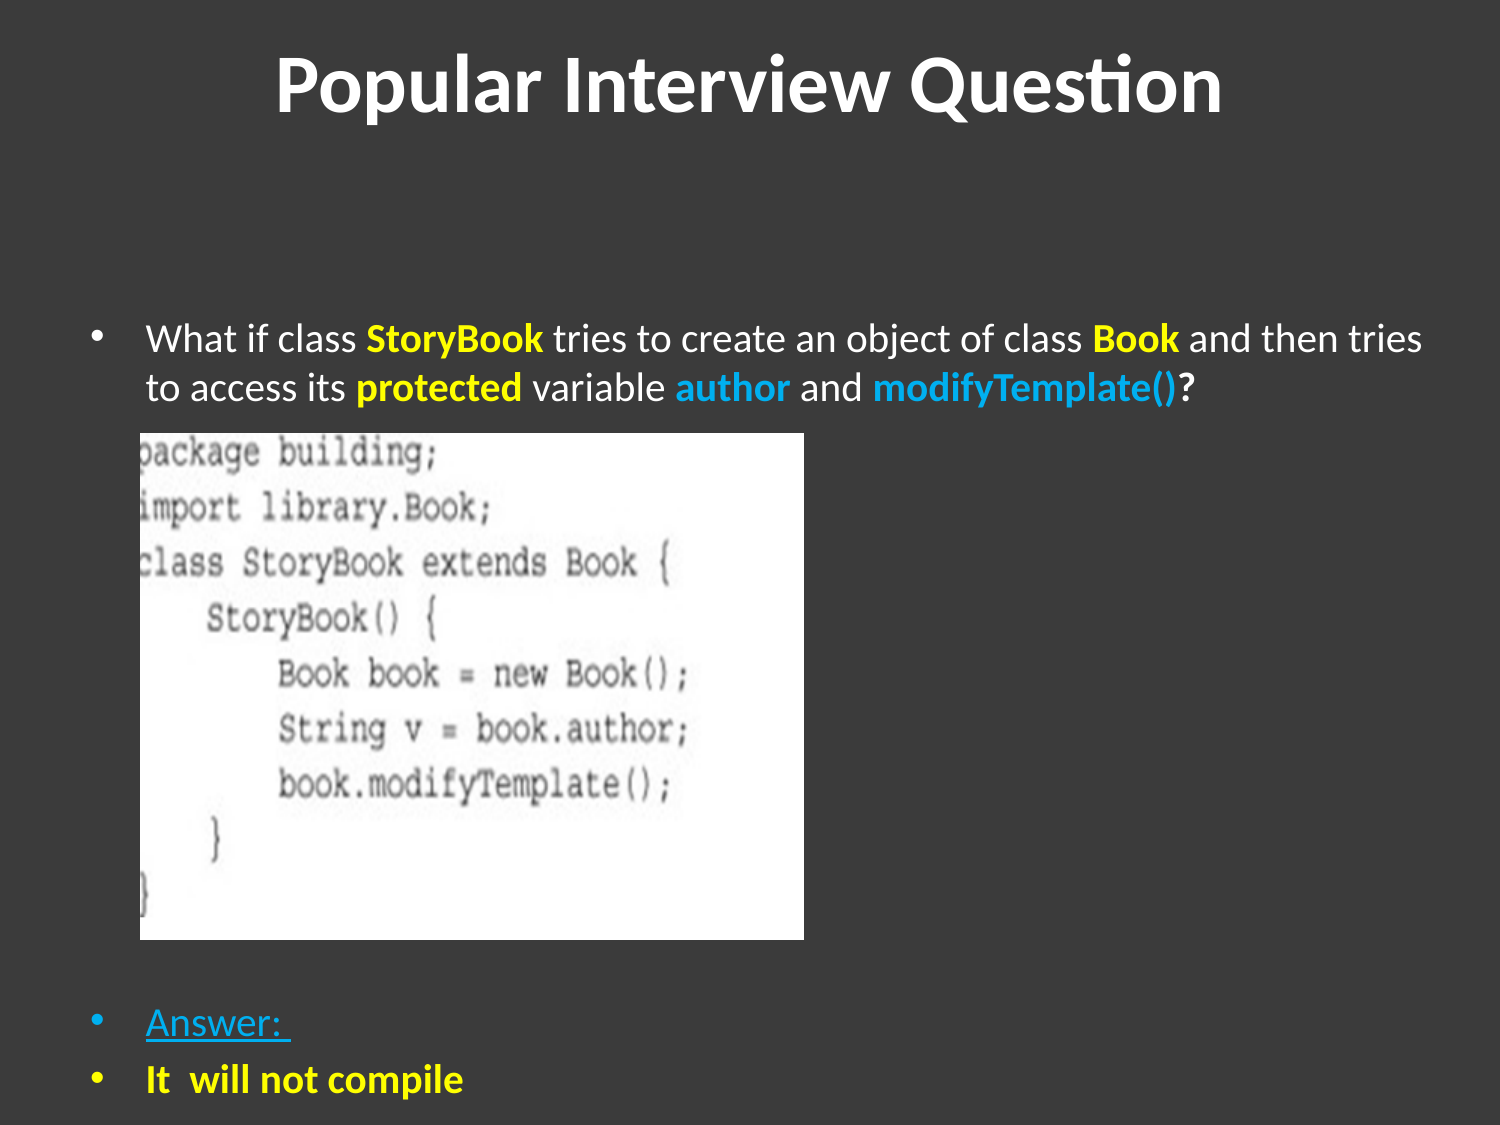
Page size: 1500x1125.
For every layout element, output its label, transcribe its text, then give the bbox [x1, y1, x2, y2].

picture [140, 433, 804, 941]
list What if class StoryBook tries to create an object of class Book and then tries to access its protected variable author and modifyTemplate()? Answer: It will not compile [75, 192, 1472, 1114]
title Popular Interview Question [75, 31, 1425, 127]
